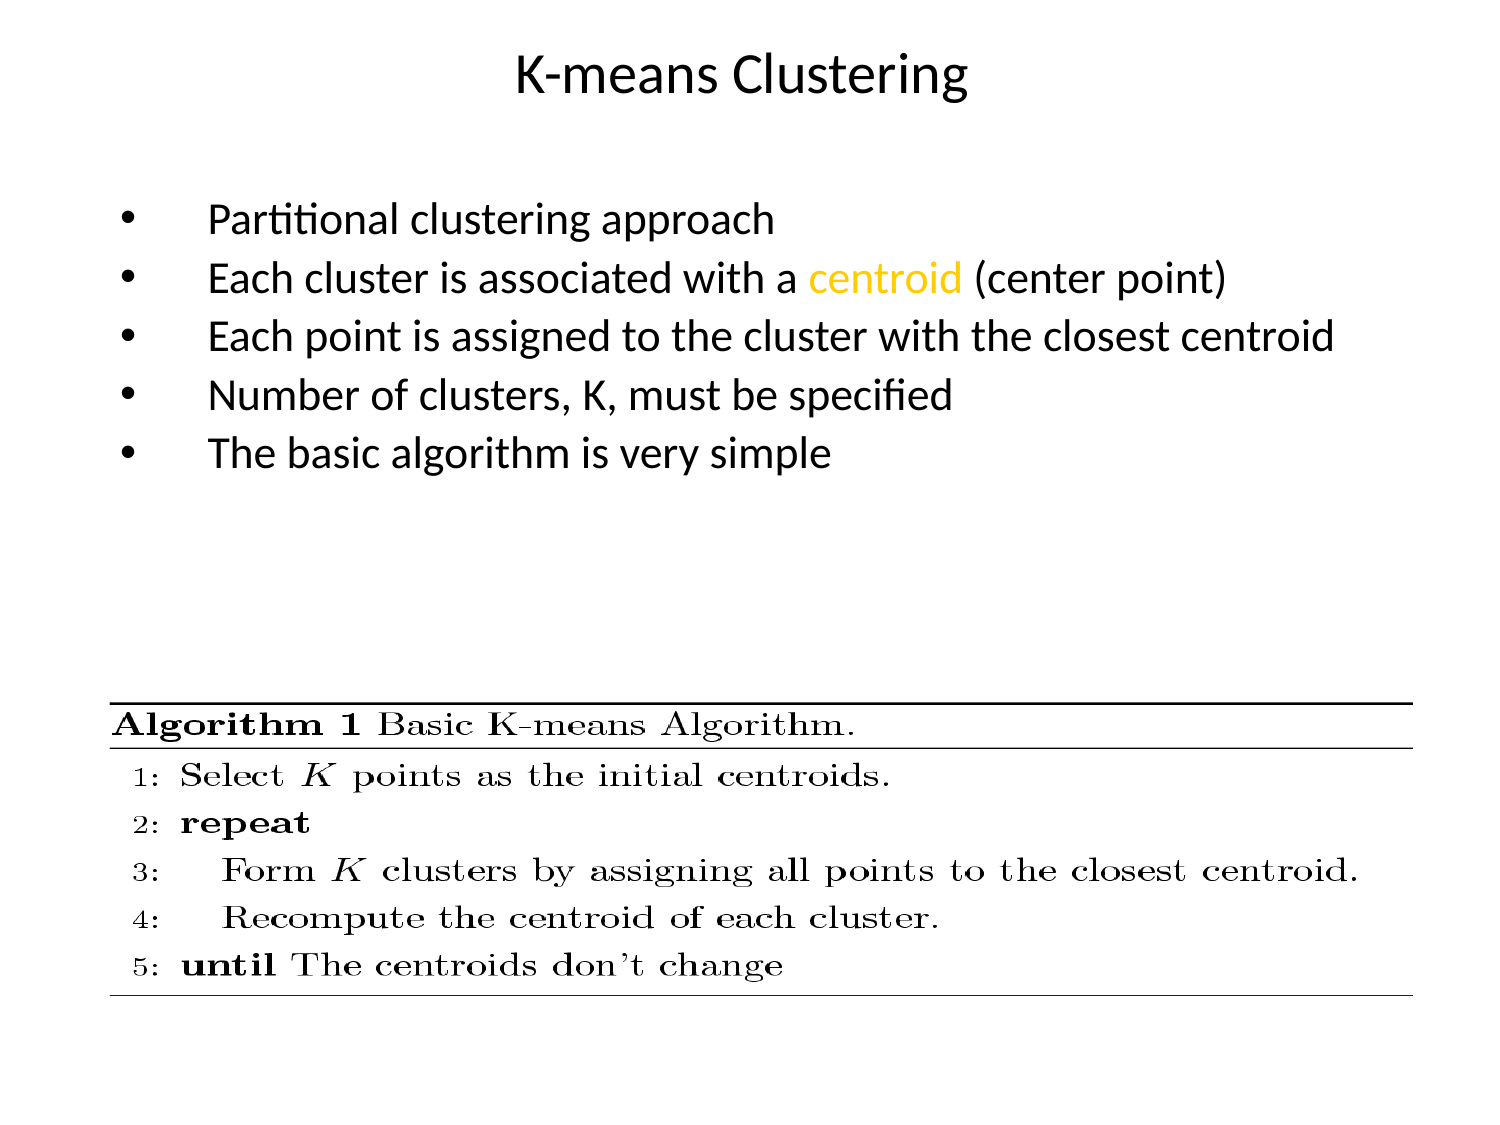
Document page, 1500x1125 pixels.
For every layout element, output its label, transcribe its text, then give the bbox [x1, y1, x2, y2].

title K-means Clustering [62, 24, 1421, 116]
list Partitional clustering approach Each cluster is associated with a centroid (center point) Each point is assigned to the cluster with the closest centroid Number of clusters, K, must be specified The basic algorithm is very simple [104, 187, 1418, 638]
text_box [74, 677, 1413, 1026]
